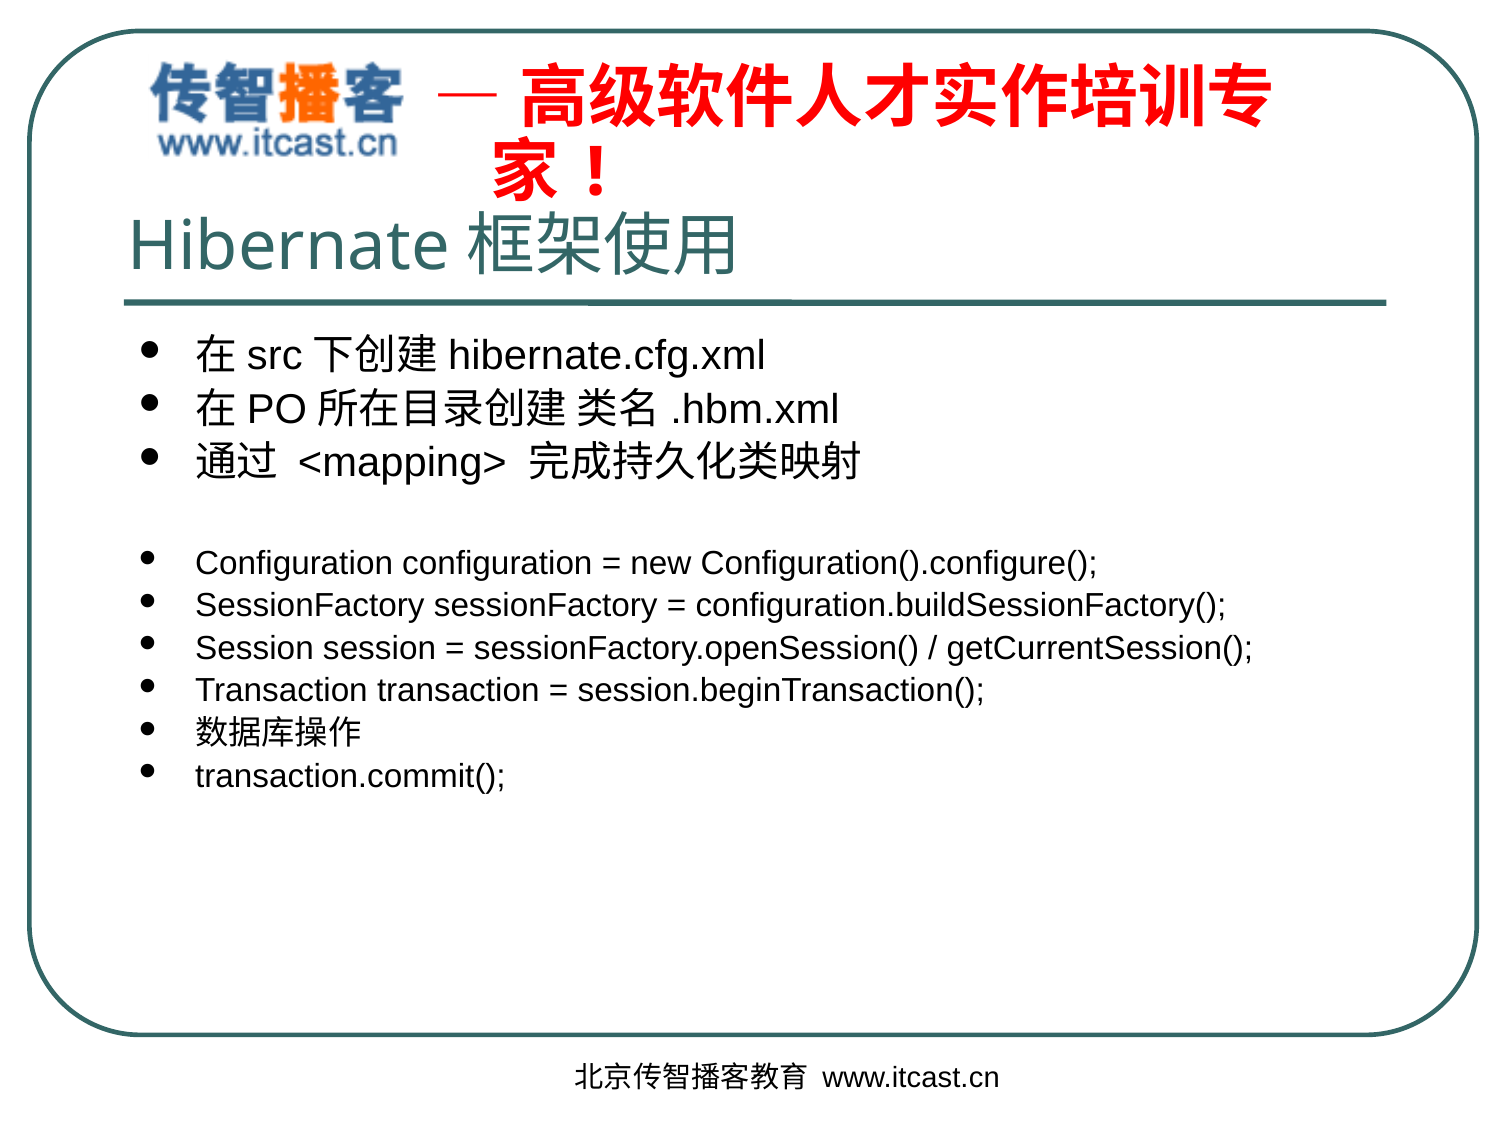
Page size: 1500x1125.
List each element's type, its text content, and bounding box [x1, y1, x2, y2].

title Hibernate框架使用 [112, 54, 1375, 291]
list 在src下创建hibernate.cfg.xml 在PO所在目录创建 类名.hbm.xml 通过 <mapping> 完成持久化类映射 Configuration configuration = new Configuration().configure(); SessionFactory sessionFactory = configuration.buildSessionFactory(); Session session = sessionFactory.openSession() / getCurrentSession(); Transaction transaction = session.beginTransaction(); 数据库操作 transaction.commit(); [123, 326, 1387, 999]
footer 北京传智播客教育 www.itcast.cn [549, 1050, 1025, 1125]
